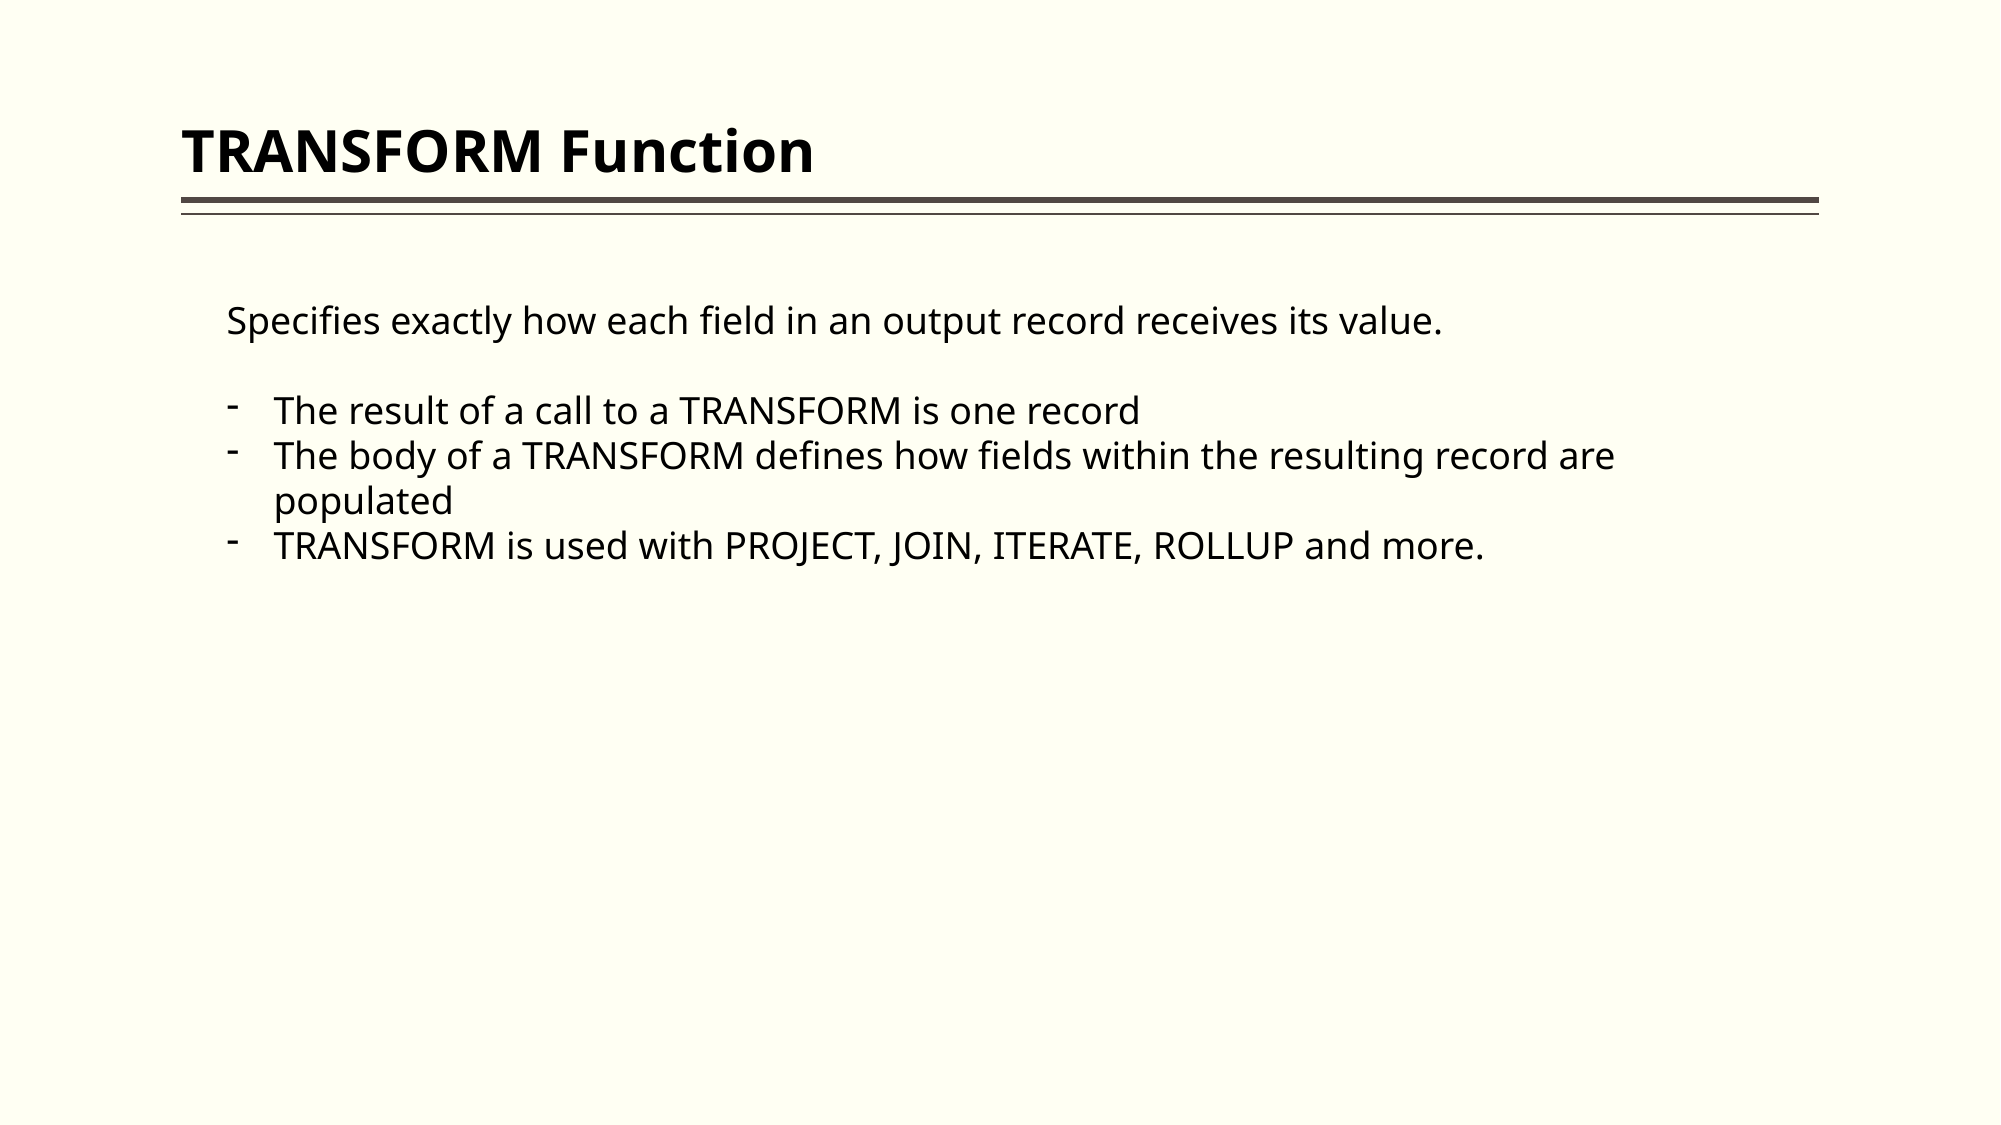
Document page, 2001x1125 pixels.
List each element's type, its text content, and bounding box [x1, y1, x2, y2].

title TRANSFORM Function [181, 12, 1819, 193]
text_box Specifies exactly how each field in an output record receives its value. The result of a call to a TRANSFORM is one record The body of a TRANSFORM defines how fields within the resulting record are populated TRANSFORM is used with PROJECT, JOIN, ITERATE, ROLLUP and more. [211, 289, 1745, 620]
